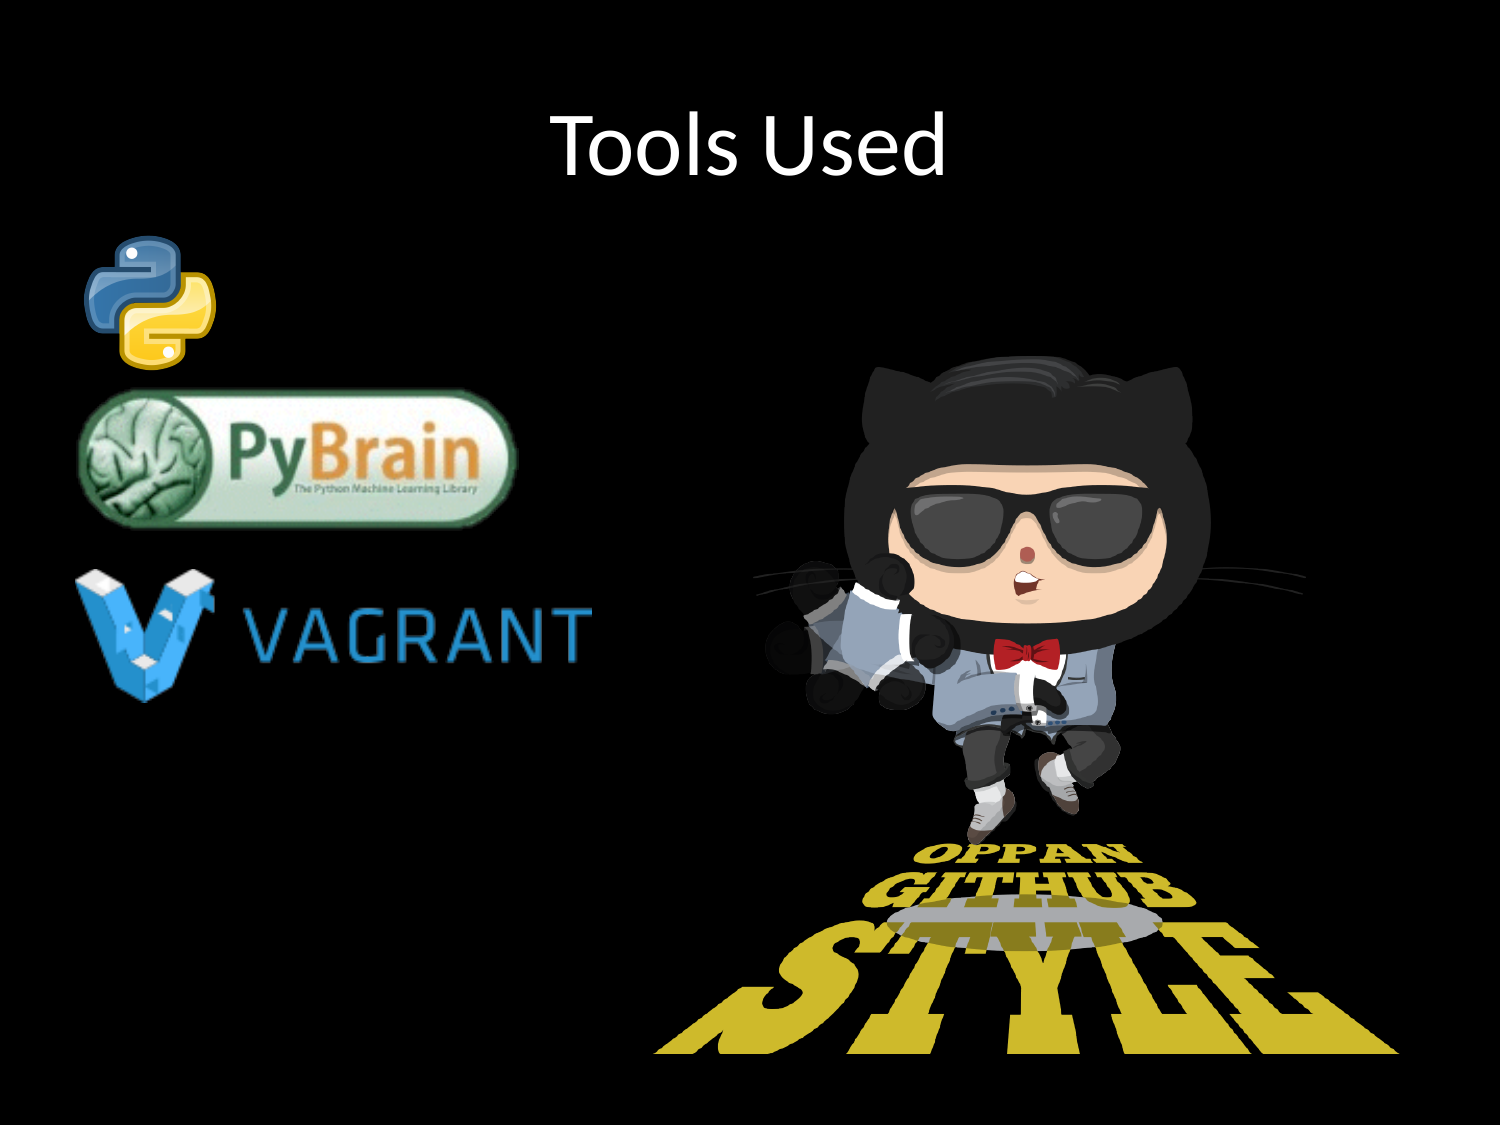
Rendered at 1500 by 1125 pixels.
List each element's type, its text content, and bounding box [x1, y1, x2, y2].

picture [652, 305, 1401, 1054]
title Tools Used [75, 45, 1425, 233]
picture [74, 232, 519, 537]
picture [74, 569, 592, 704]
